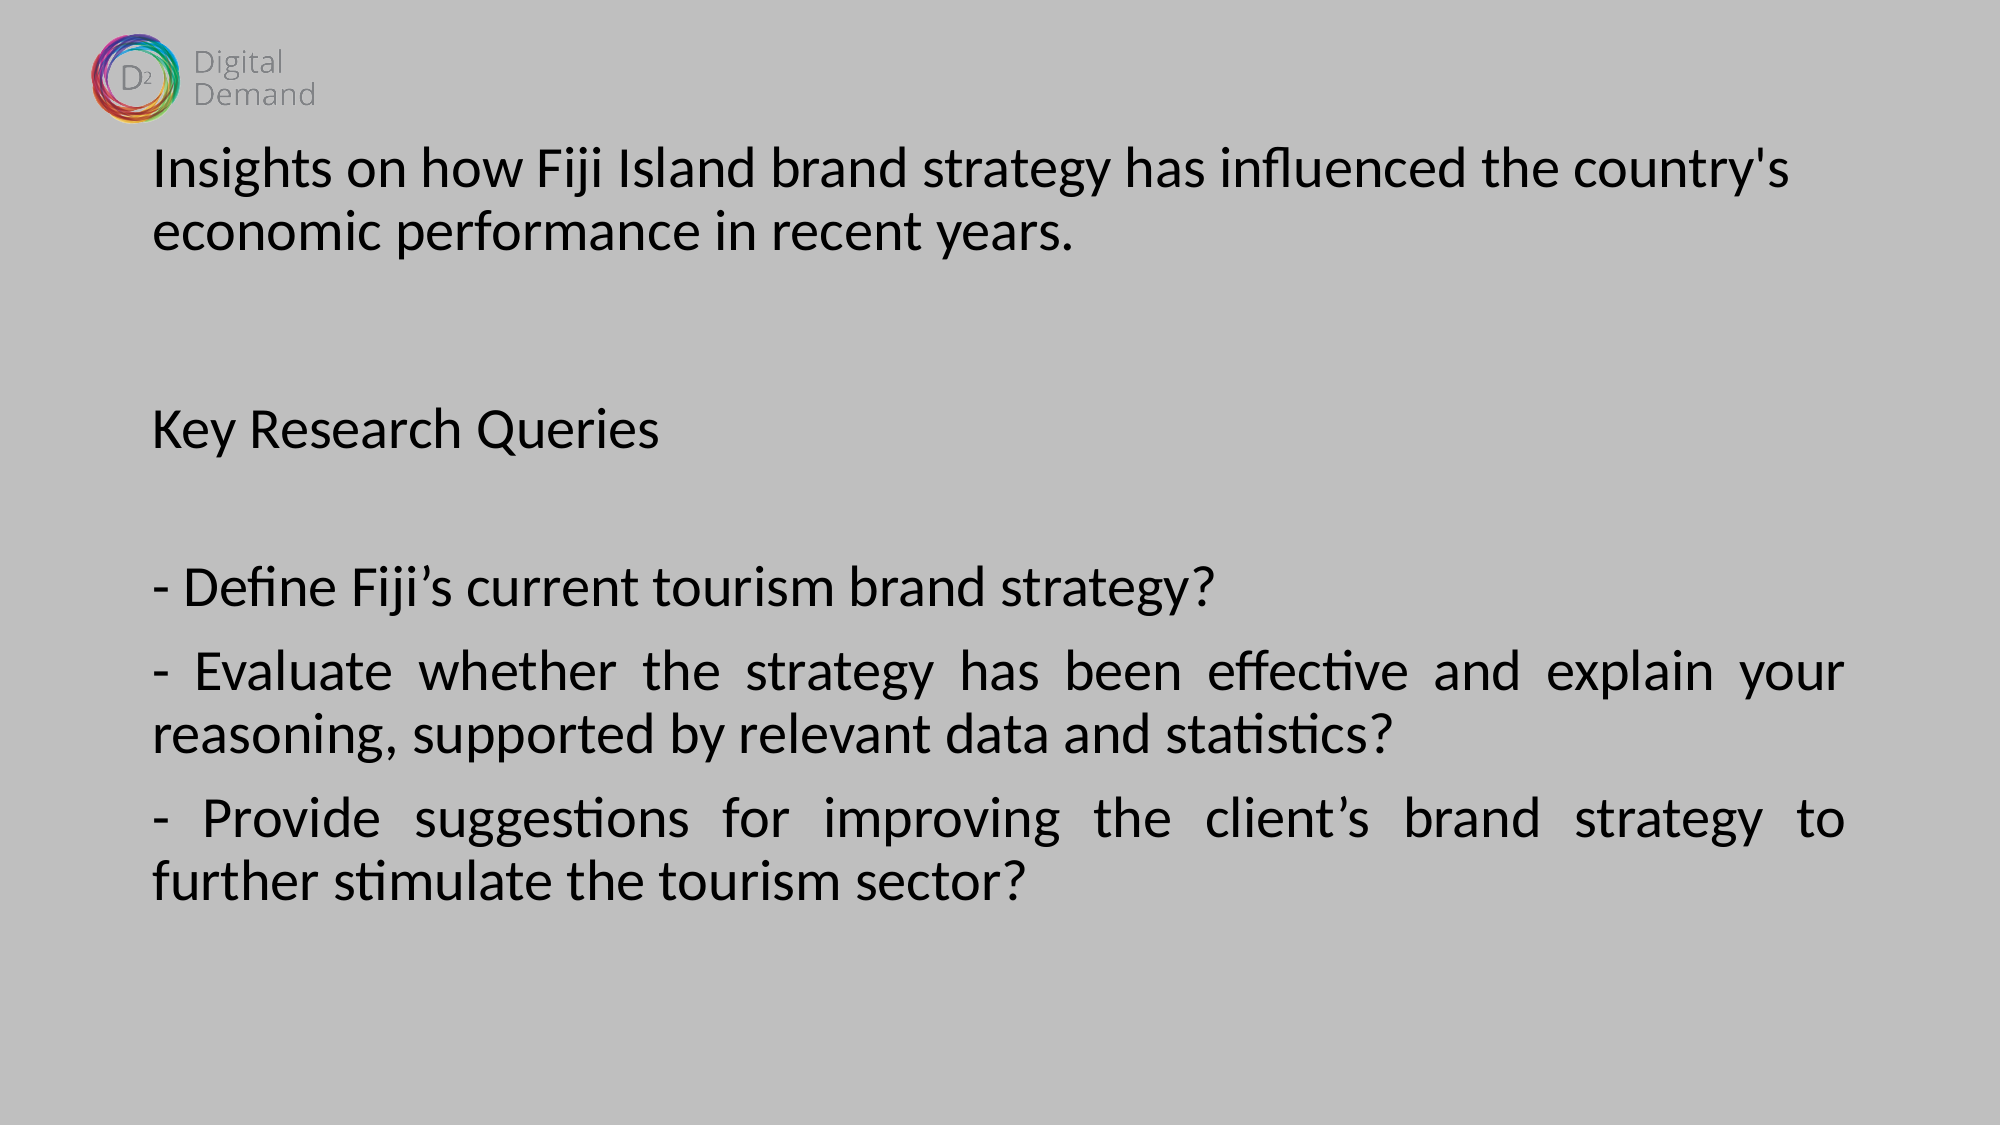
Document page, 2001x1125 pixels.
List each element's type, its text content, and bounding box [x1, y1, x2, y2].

title Insights on how Fiji Island brand strategy has influenced the country's economic performance in recent years. [137, 59, 1863, 278]
list Key Research Queries - Define Fiji’s current tourism brand strategy? - Evaluate whether the strategy has been effective and explain your reasoning, supported by relevant data and statistics? - Provide suggestions for improving the client’s brand strategy to further stimulate the tourism sector? [137, 299, 1863, 1014]
picture [91, 5, 314, 152]
